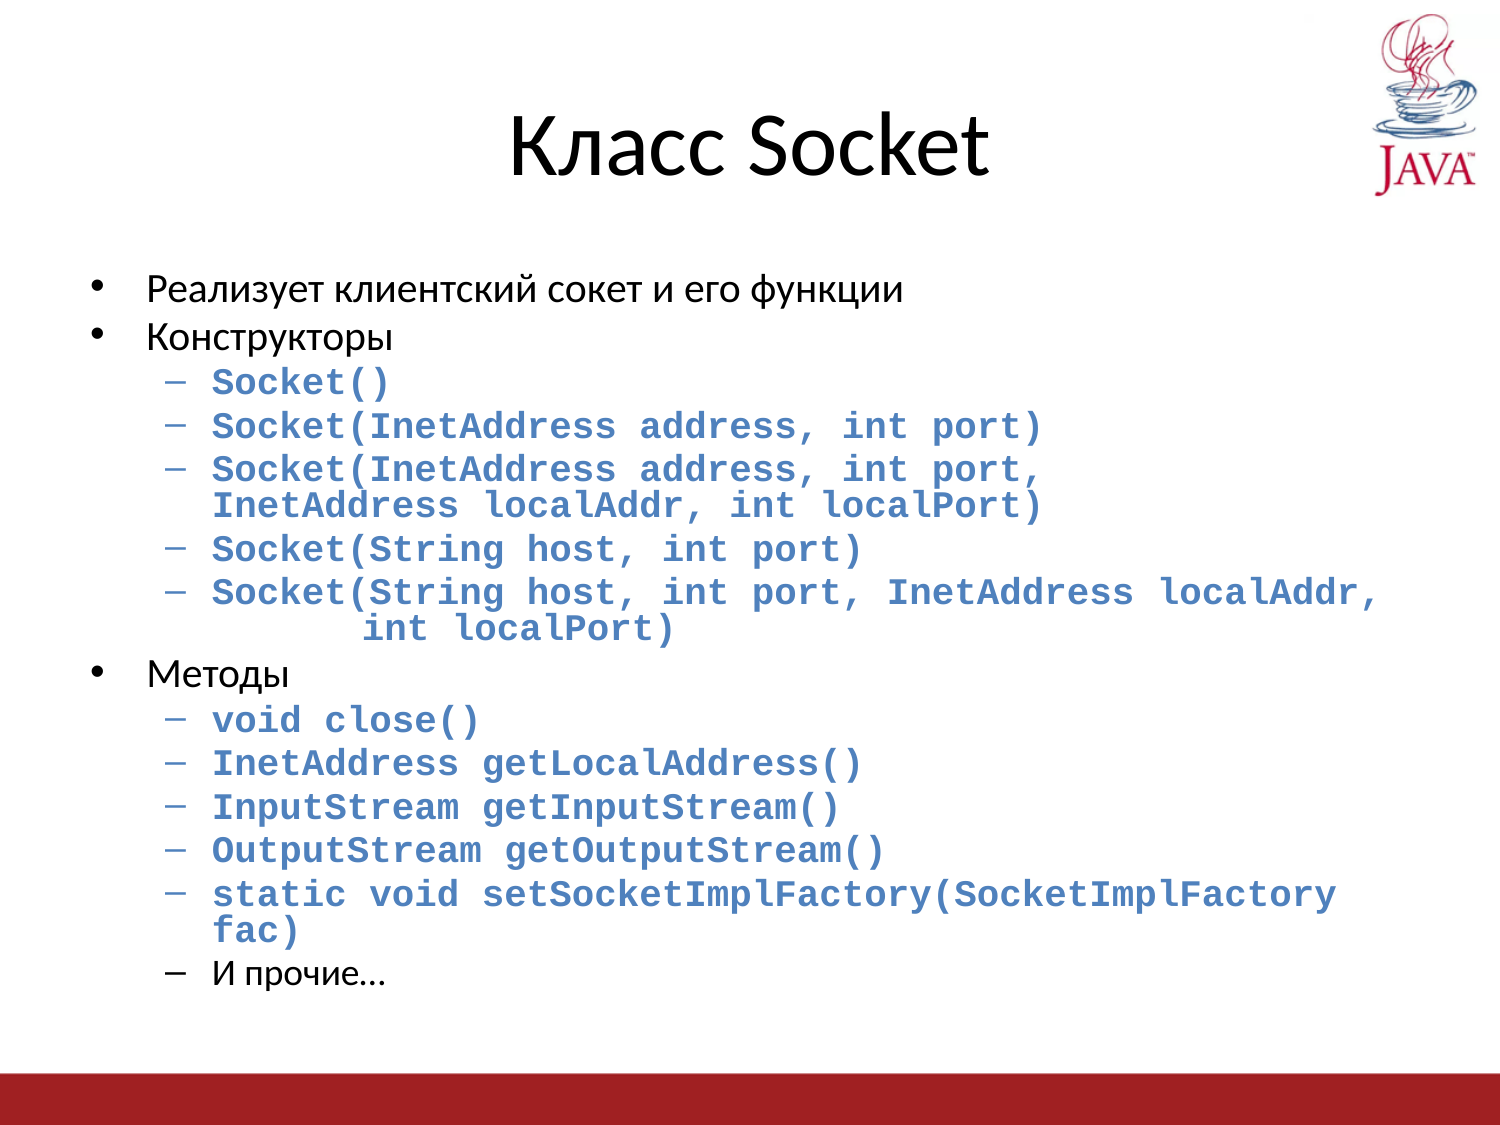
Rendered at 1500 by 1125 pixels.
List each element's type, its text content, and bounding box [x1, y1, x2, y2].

title Класс Socket [75, 45, 1425, 233]
list Реализует клиентский сокет и его функции Конструкторы Socket() Socket(InetAddress address, int port) Socket(InetAddress address, int port, InetAddress localAddr, int localPort) Socket(String host, int port) Socket(String host, int port, InetAddress localAddr, int localPort) Методы void close() InetAddress getLocalAddress() InputStream getInputStream() OutputStream getOutputStream() static void setSocketImplFactory(SocketImplFactory fac) И прочие… [75, 262, 1425, 1005]
picture [0, 0, 1500, 1125]
